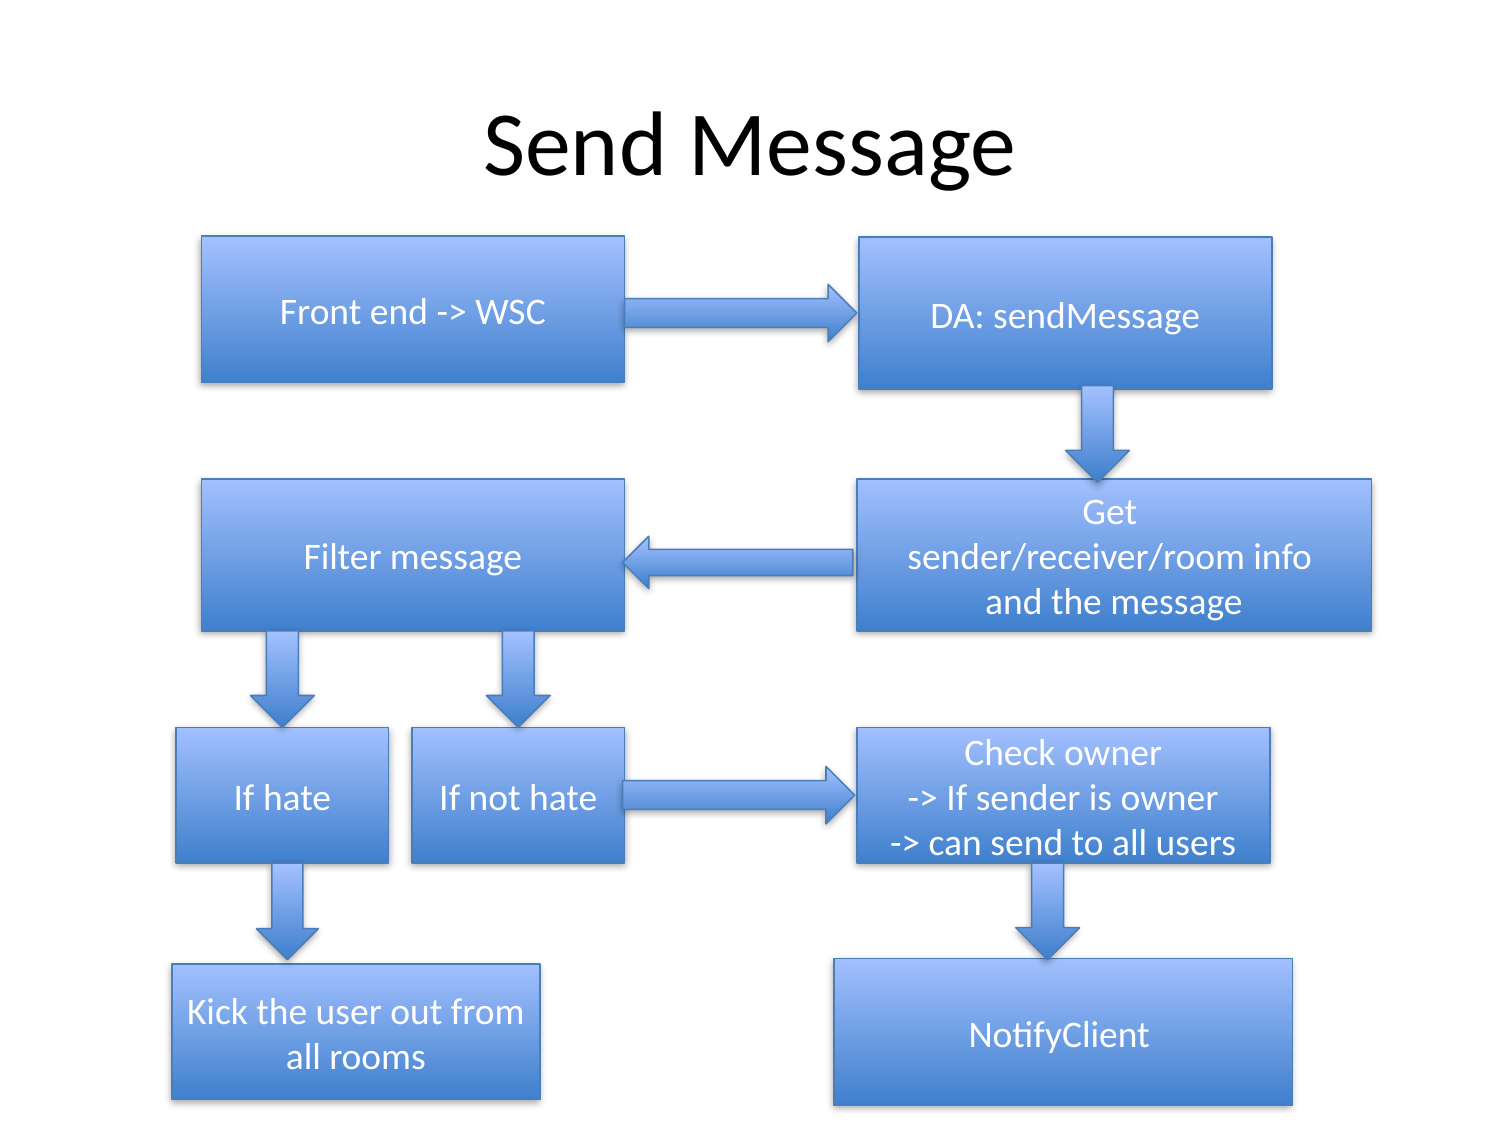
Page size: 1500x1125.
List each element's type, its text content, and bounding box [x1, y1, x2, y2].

text_box Get sender/receiver/room info and the message [856, 478, 1372, 632]
text_box Front end -> WSC [201, 235, 625, 383]
text_box [255, 862, 320, 961]
text_box [1064, 384, 1131, 483]
text_box [1015, 862, 1081, 961]
text_box [621, 765, 856, 825]
title Send Message [75, 45, 1425, 233]
text_box NotifyClient [833, 958, 1293, 1106]
text_box DA: sendMessage [858, 236, 1273, 390]
text_box [249, 630, 315, 728]
text_box If hate [175, 727, 389, 864]
text_box [622, 535, 854, 590]
text_box Check owner -> If sender is owner -> can send to all users [856, 727, 1271, 864]
text_box If not hate [411, 727, 625, 864]
text_box Kick the user out from all rooms [171, 963, 541, 1100]
text_box [485, 630, 551, 728]
text_box [623, 283, 858, 343]
text_box Filter message [201, 478, 625, 632]
